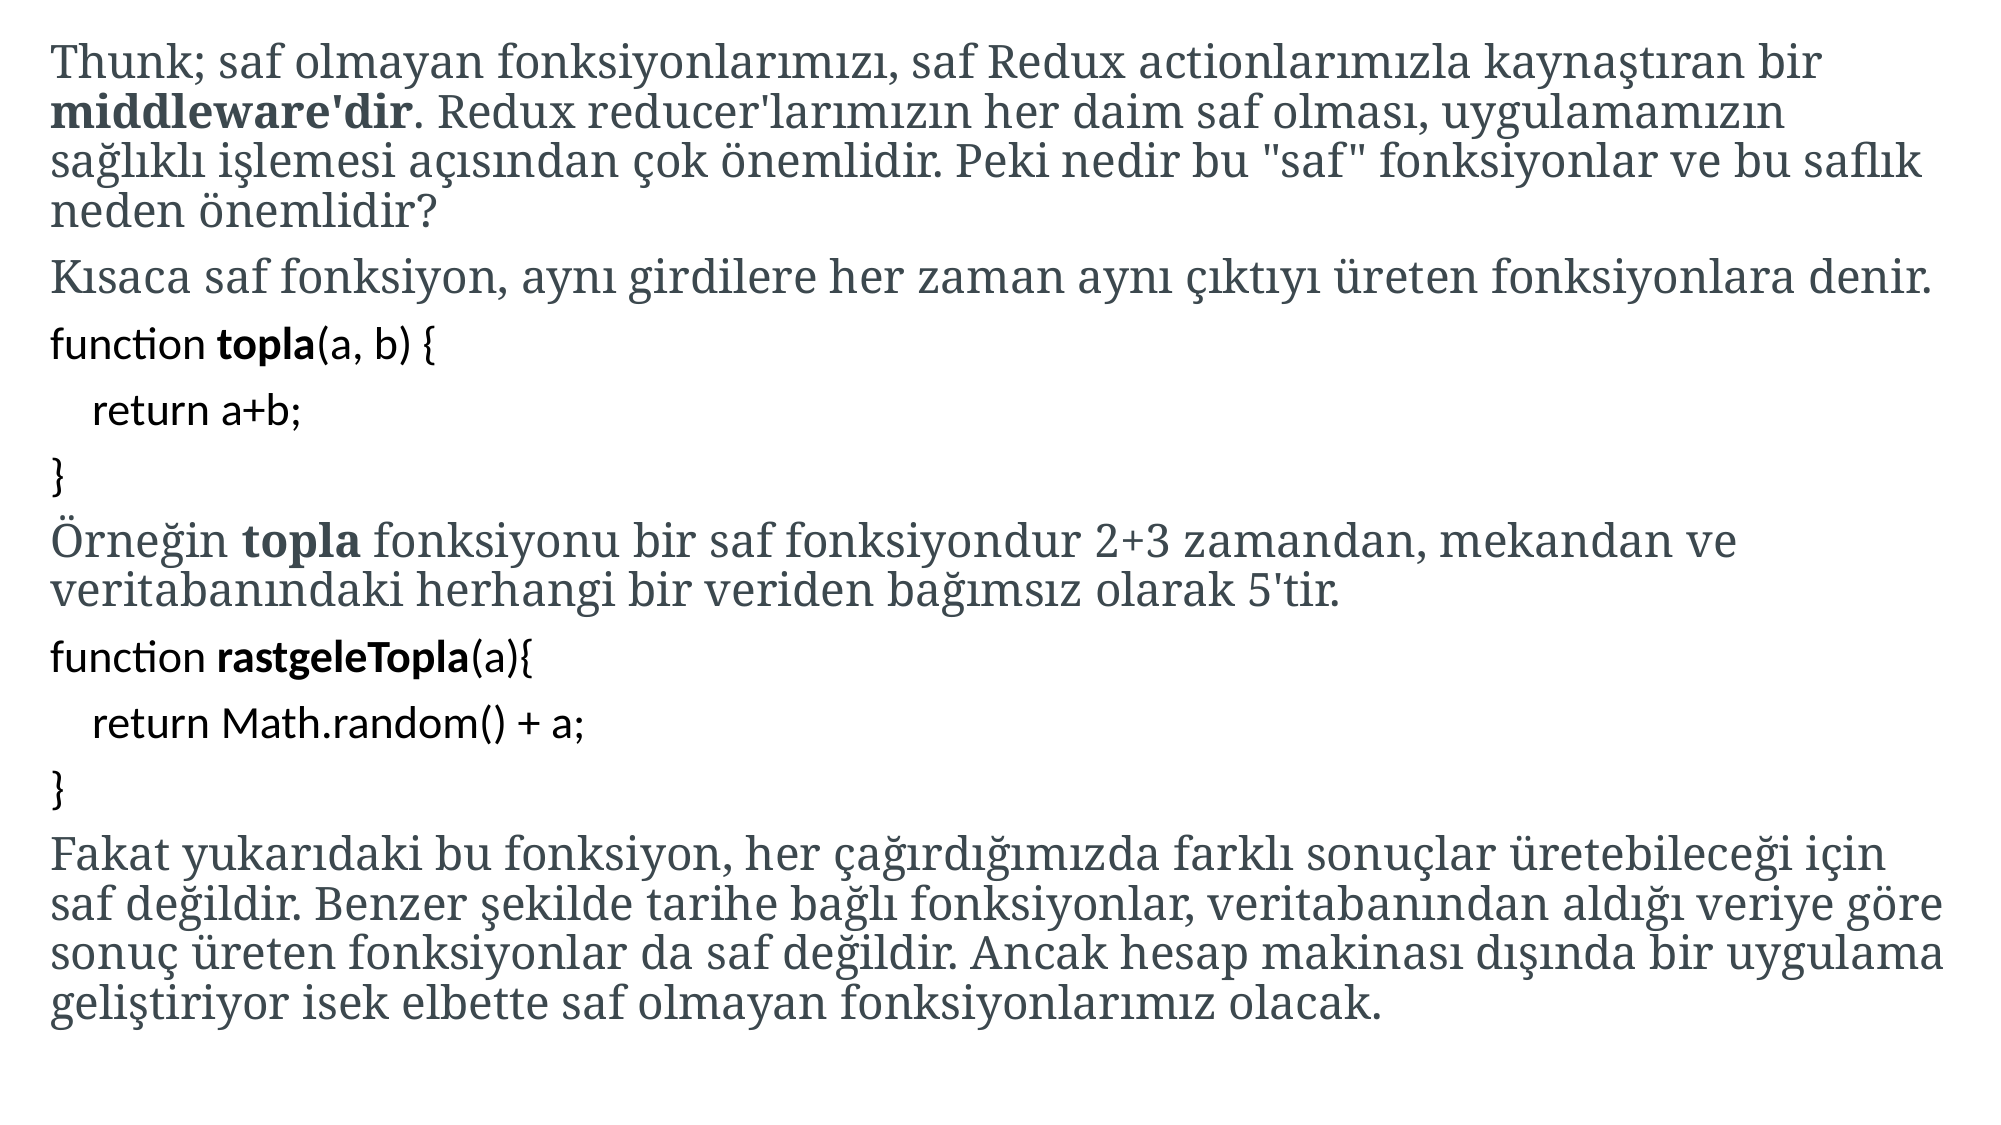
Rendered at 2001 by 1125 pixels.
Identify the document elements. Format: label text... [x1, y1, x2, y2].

list Thunk; saf olmayan fonksiyonlarımızı, saf Redux actionlarımızla kaynaştıran bir middleware'dir. Redux reducer'larımızın her daim saf olması, uygulamamızın sağlıklı işlemesi açısından çok önemlidir. Peki nedir bu "saf" fonksiyonlar ve bu saflık neden önemlidir? Kısaca saf fonksiyon, aynı girdilere her zaman aynı çıktıyı üreten fonksiyonlara denir. function topla(a, b) { return a+b; } Örneğin topla fonksiyonu bir saf fonksiyondur 2+3 zamandan, mekandan ve veritabanındaki herhangi bir veriden bağımsız olarak 5'tir. function rastgeleTopla(a){ return Math.random() + a; } Fakat yukarıdaki bu fonksiyon, her çağırdığımızda farklı sonuçlar üretebileceği için saf değildir. Benzer şekilde tarihe bağlı fonksiyonlar, veritabanından aldığı veriye göre sonuç üreten fonksiyonlar da saf değildir. Ancak hesap makinası dışında bir uygulama geliştiriyor isek elbette saf olmayan fonksiyonlarımız olacak. [35, 31, 1963, 1095]
